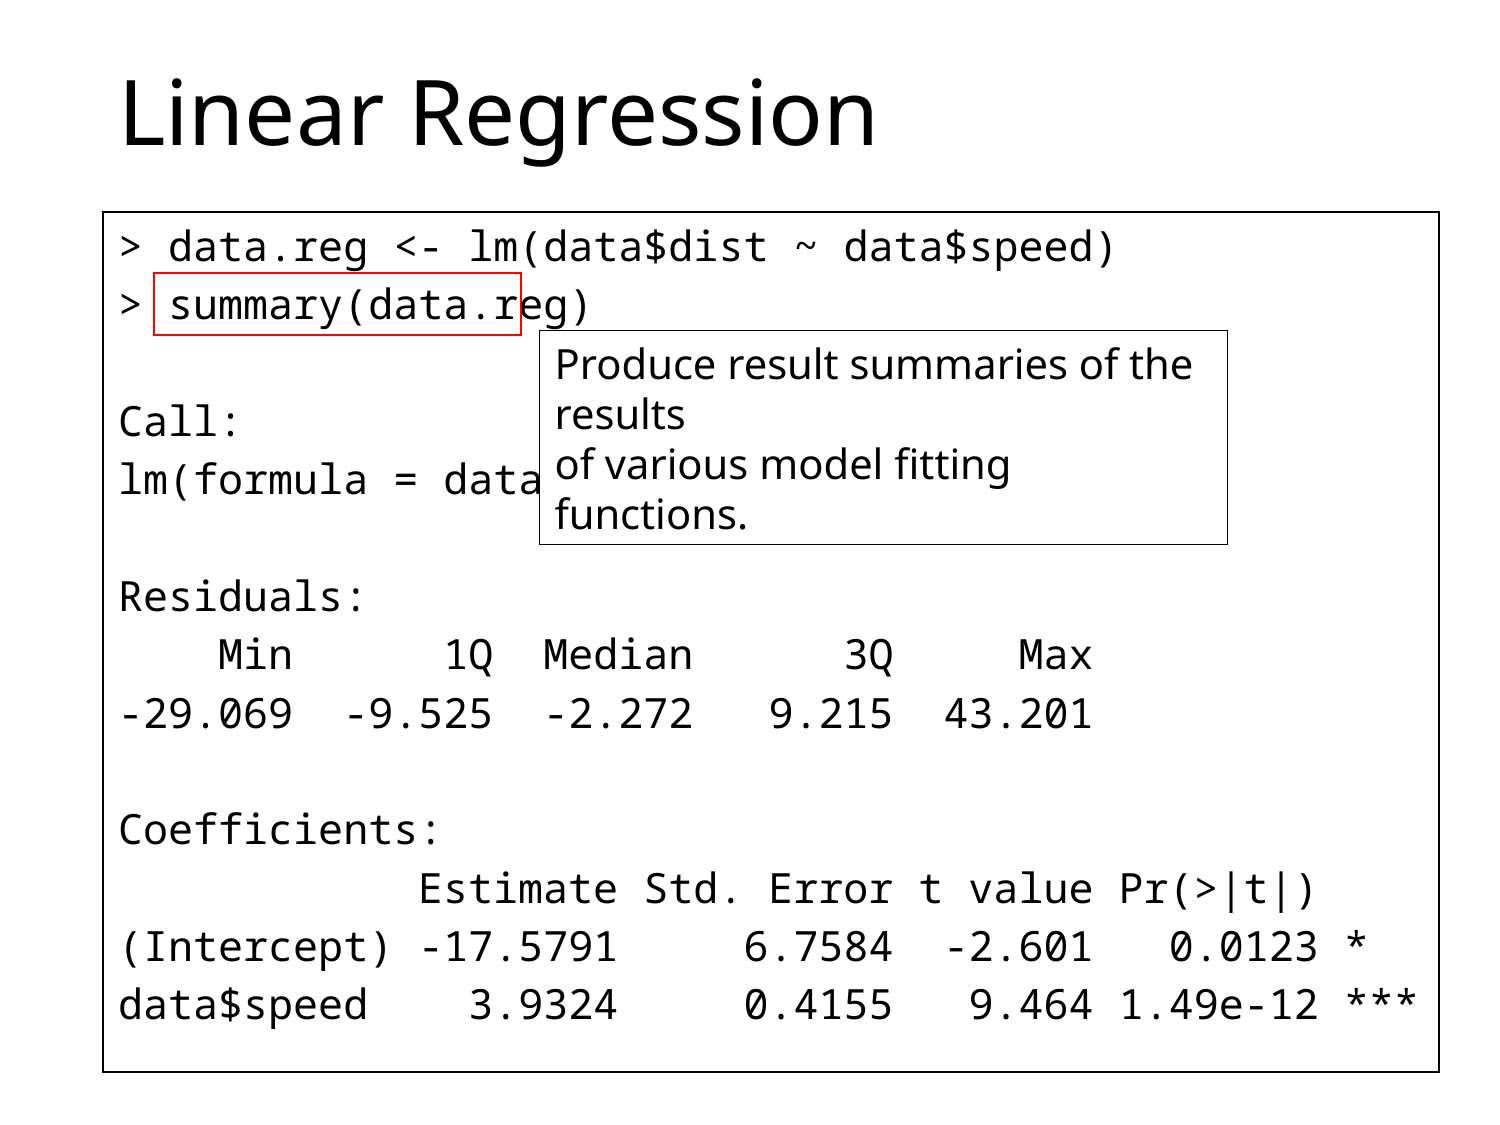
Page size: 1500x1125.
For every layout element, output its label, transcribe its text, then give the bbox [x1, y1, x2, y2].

text_box Produce result summaries of the results of various model fitting functions. [539, 330, 1228, 545]
title Linear Regression [103, 59, 1440, 173]
text_box [153, 272, 522, 336]
text_box > data.reg <- lm(data$dist ~ data$speed) > summary(data.reg) Call: lm(formula = data$dist ~ data$speed) Residuals: Min 1Q Median 3Q Max -29.069 -9.525 -2.272 9.215 43.201 Coefficients: Estimate Std. Error t value Pr(>|t|) (Intercept) -17.5791 6.7584 -2.601 0.0123 * data$speed 3.9324 0.4155 9.464 1.49e-12 *** [103, 212, 1440, 1072]
